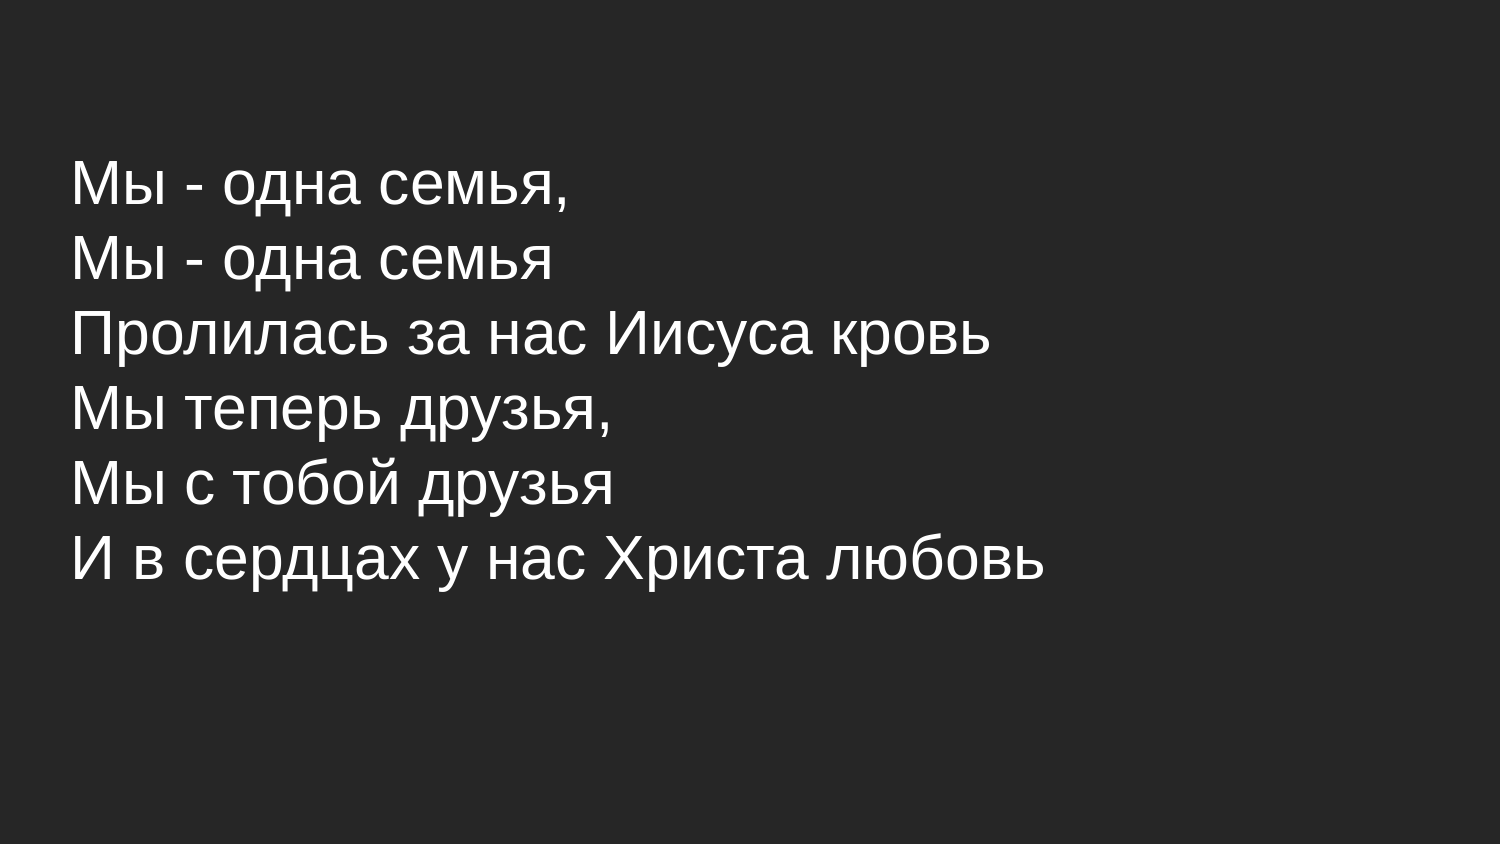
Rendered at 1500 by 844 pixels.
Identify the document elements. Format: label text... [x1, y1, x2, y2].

title Мы - одна семья, Мы - одна семья Пролилась за нас Иисуса кровь Мы теперь друзья, Мы с тобой друзья И в сердцах у нас Христа любовь [59, 136, 1185, 844]
